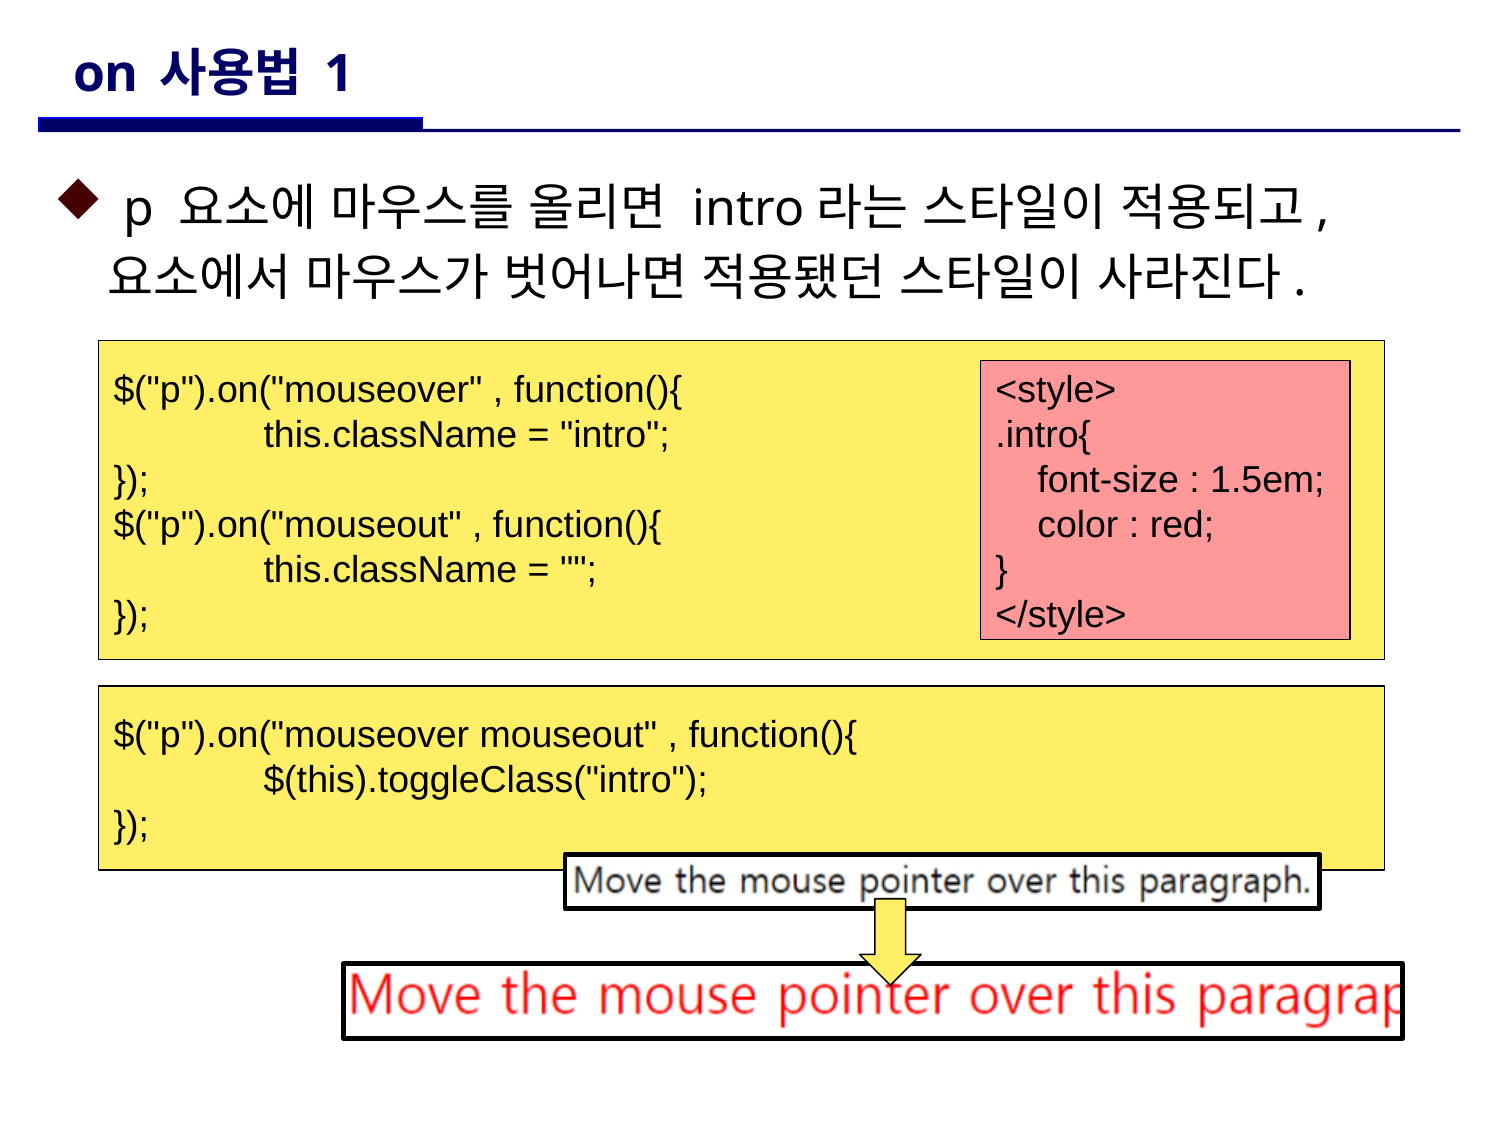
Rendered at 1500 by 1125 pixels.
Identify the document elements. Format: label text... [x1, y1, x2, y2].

text_box $("p").on("mouseover" , function(){ this.className = "intro"; }); $("p").on("mouseout" , function(){ this.className = ""; }); [98, 340, 1385, 660]
picture [345, 965, 1401, 1037]
title on 사용법 1 [58, 31, 1077, 110]
text_box $("p").on("mouseover mouseout" , function(){ $(this).toggleClass("intro"); }); [98, 685, 1385, 870]
text_box [859, 916, 922, 964]
picture [567, 856, 1318, 907]
text_box <style> .intro{ font-size : 1.5em; color : red; } </style> [980, 360, 1350, 640]
list p 요소에 마우스를 올리면 intro라는 스타일이 적용되고, 요소에서 마우스가 벗어나면 적용됐던 스타일이 사라진다. [38, 167, 1460, 994]
